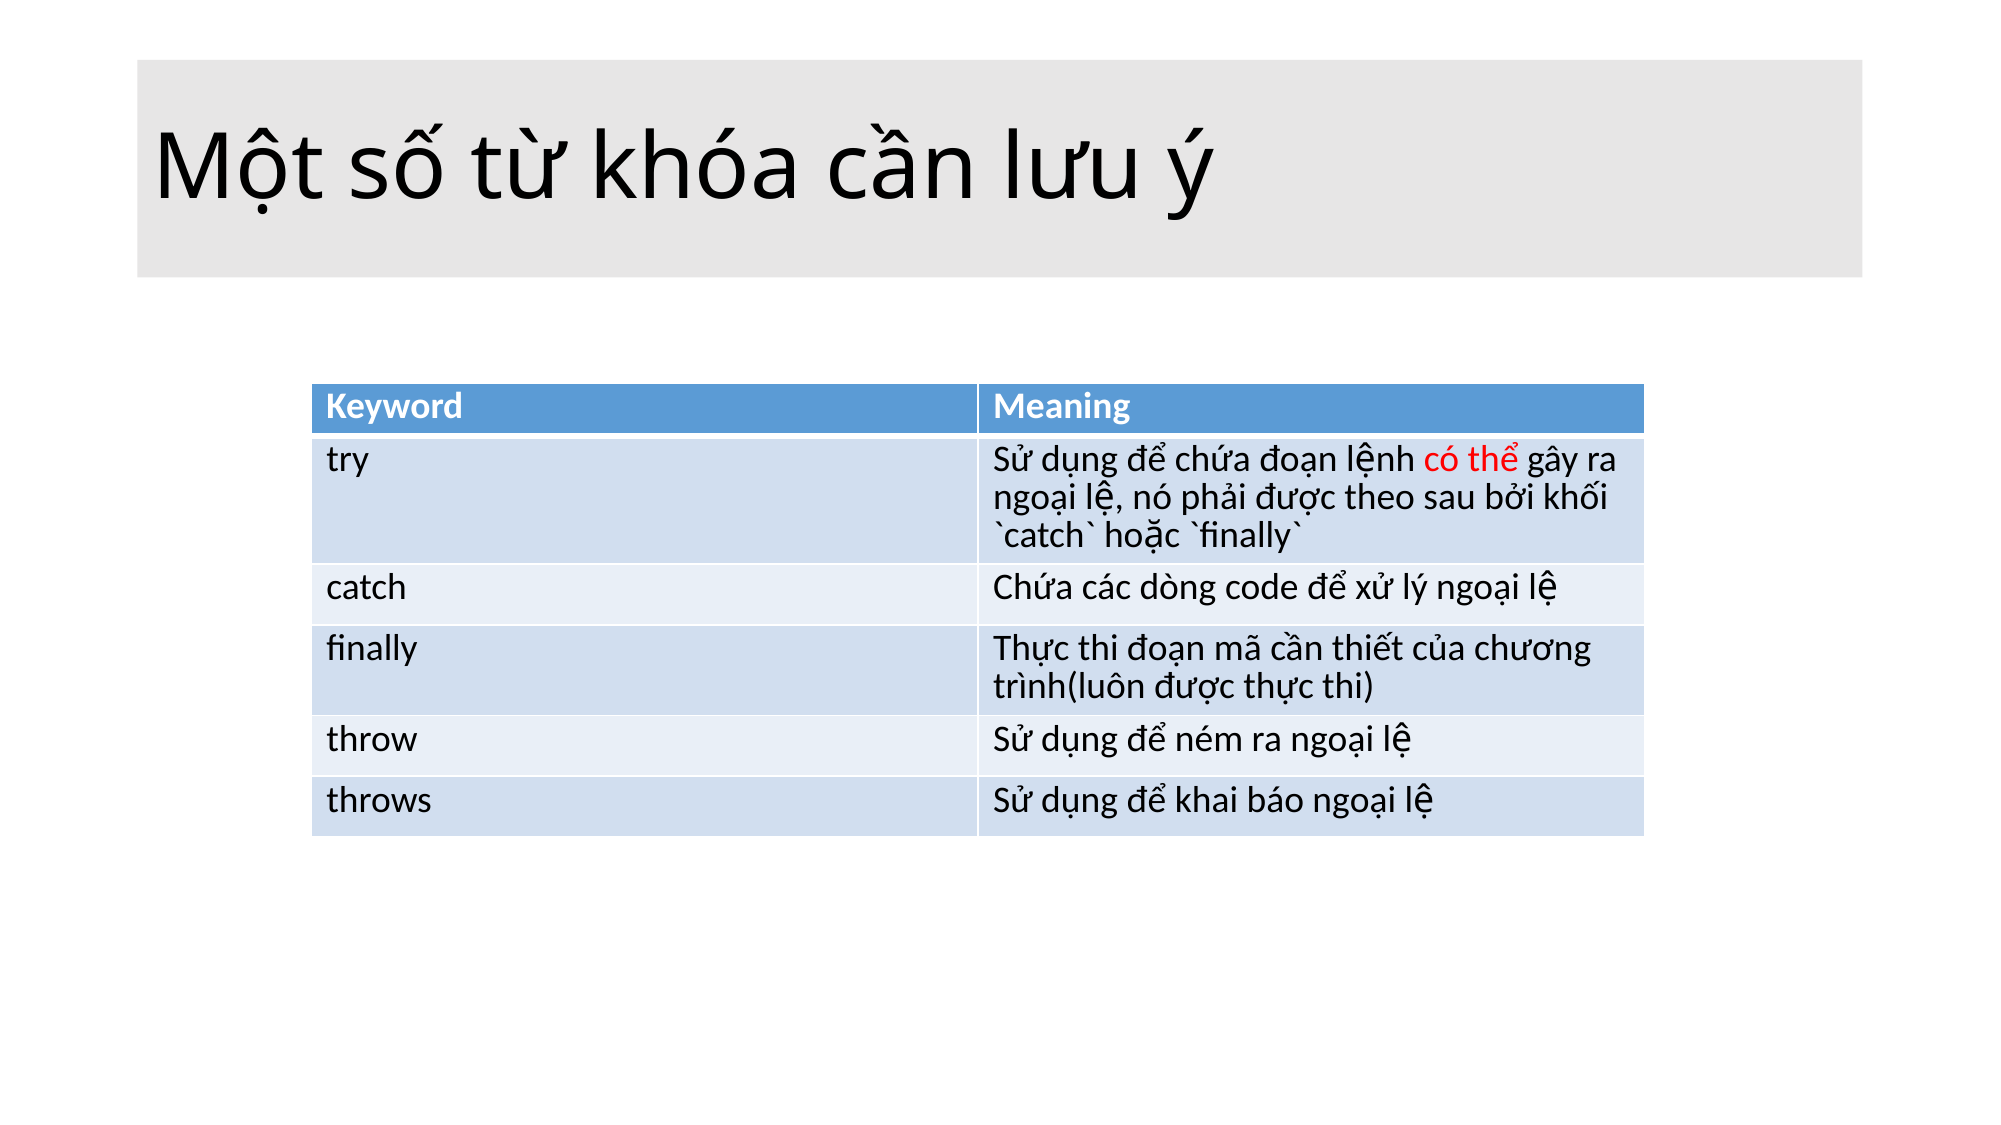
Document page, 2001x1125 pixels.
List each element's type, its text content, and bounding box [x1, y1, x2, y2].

table_cell Sử dụng để chứa đoạn lệnh có thể gây ra ngoại lệ, nó phải được theo sau bởi khối `catch` hoặc `finally` [979, 439, 1644, 563]
table_cell finally [312, 626, 977, 715]
table_cell throw [312, 716, 977, 775]
table_cell Sử dụng để ném ra ngoại lệ [979, 716, 1644, 775]
table_cell Chứa các dòng code để xử lý ngoại lệ [979, 565, 1644, 624]
table_cell catch [312, 565, 977, 624]
table_header Meaning [979, 384, 1644, 433]
title Một số từ khóa cần lưu ý [137, 59, 1863, 278]
table_header Keyword [312, 384, 977, 433]
table_cell Thực thi đoạn mã cần thiết của chương trình(luôn được thực thi) [979, 626, 1644, 715]
table_cell Sử dụng để khai báo ngoại lệ [979, 777, 1644, 836]
table_cell try [312, 439, 977, 563]
table_cell throws [312, 777, 977, 836]
